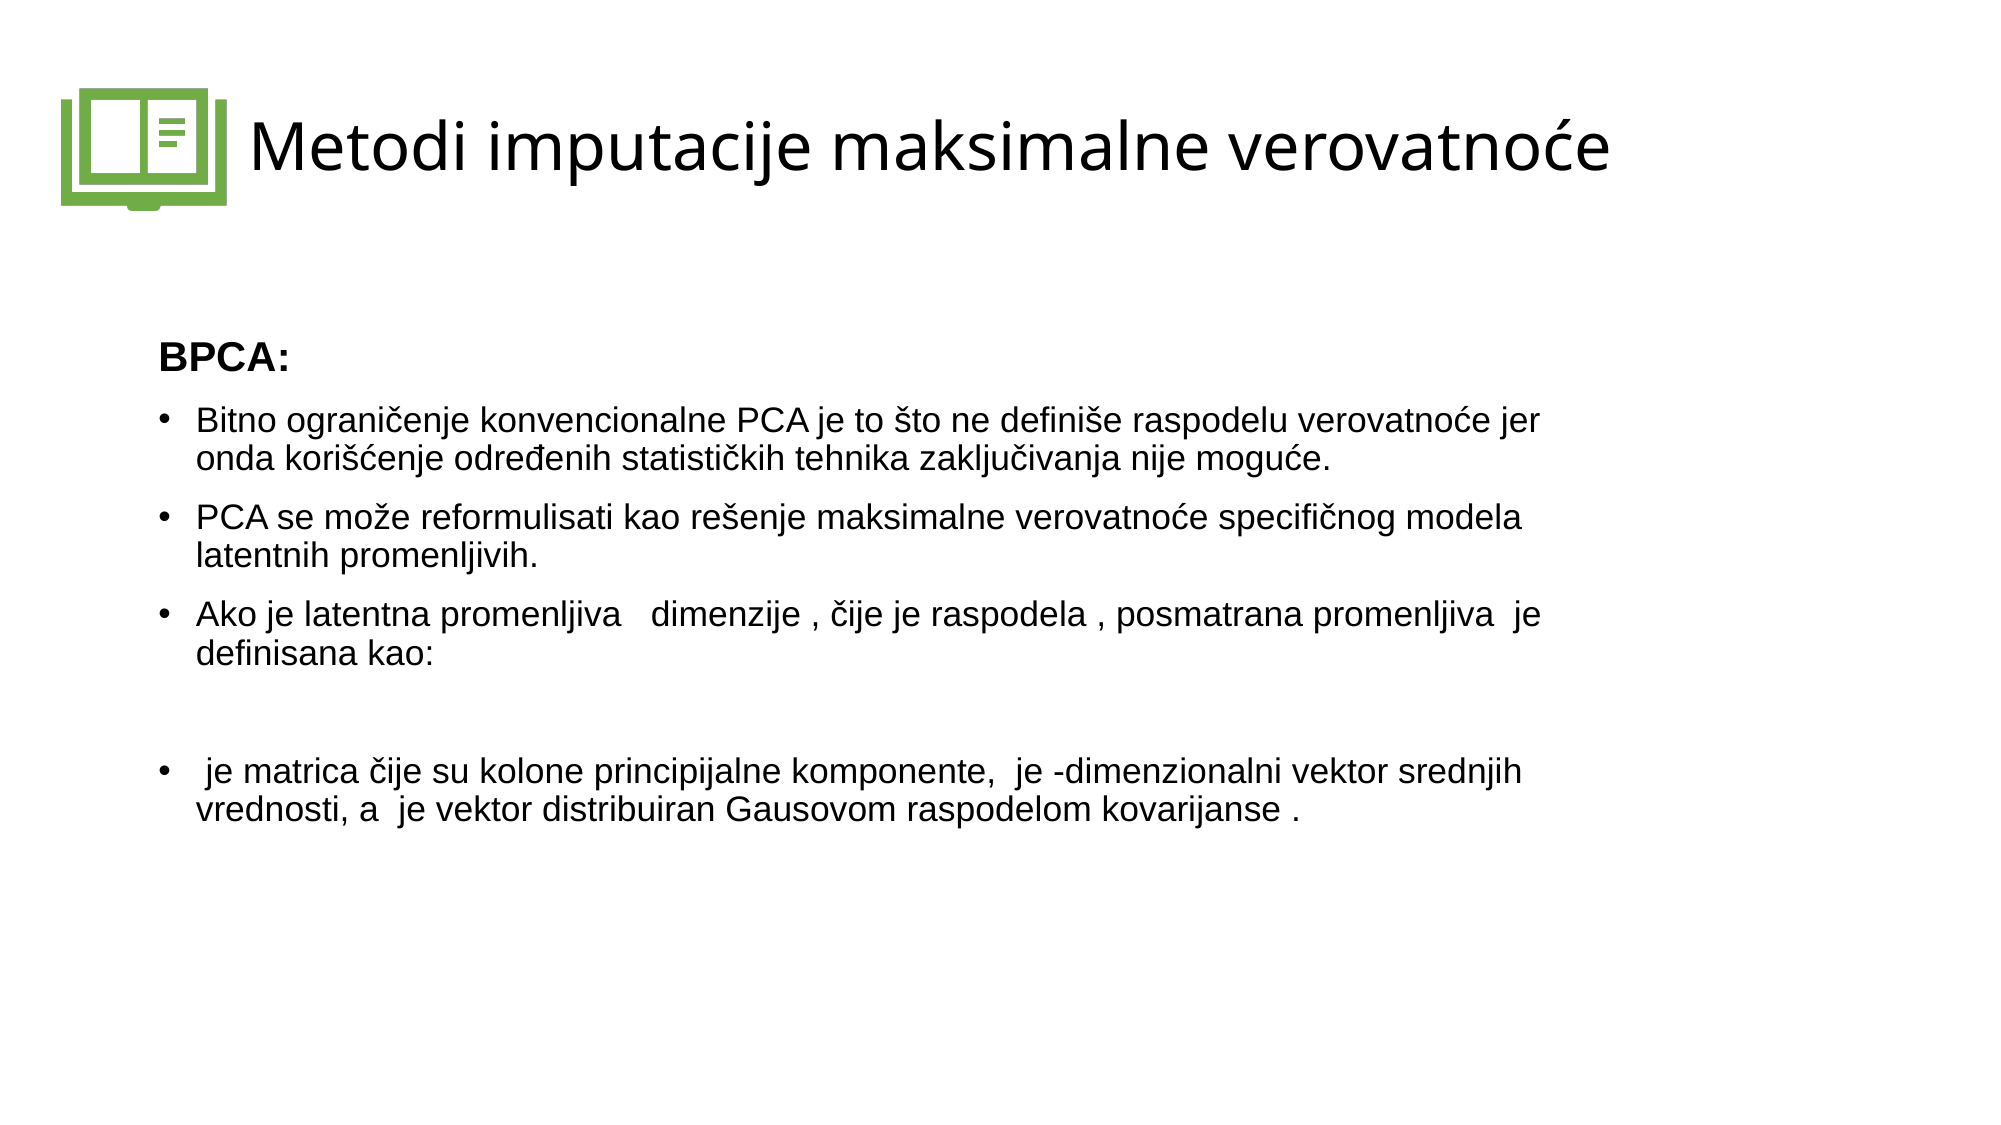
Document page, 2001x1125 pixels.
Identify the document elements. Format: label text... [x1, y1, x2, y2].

title Metodi imputacije maksimalne verovatnoće [233, 27, 1878, 270]
picture [53, 58, 234, 239]
